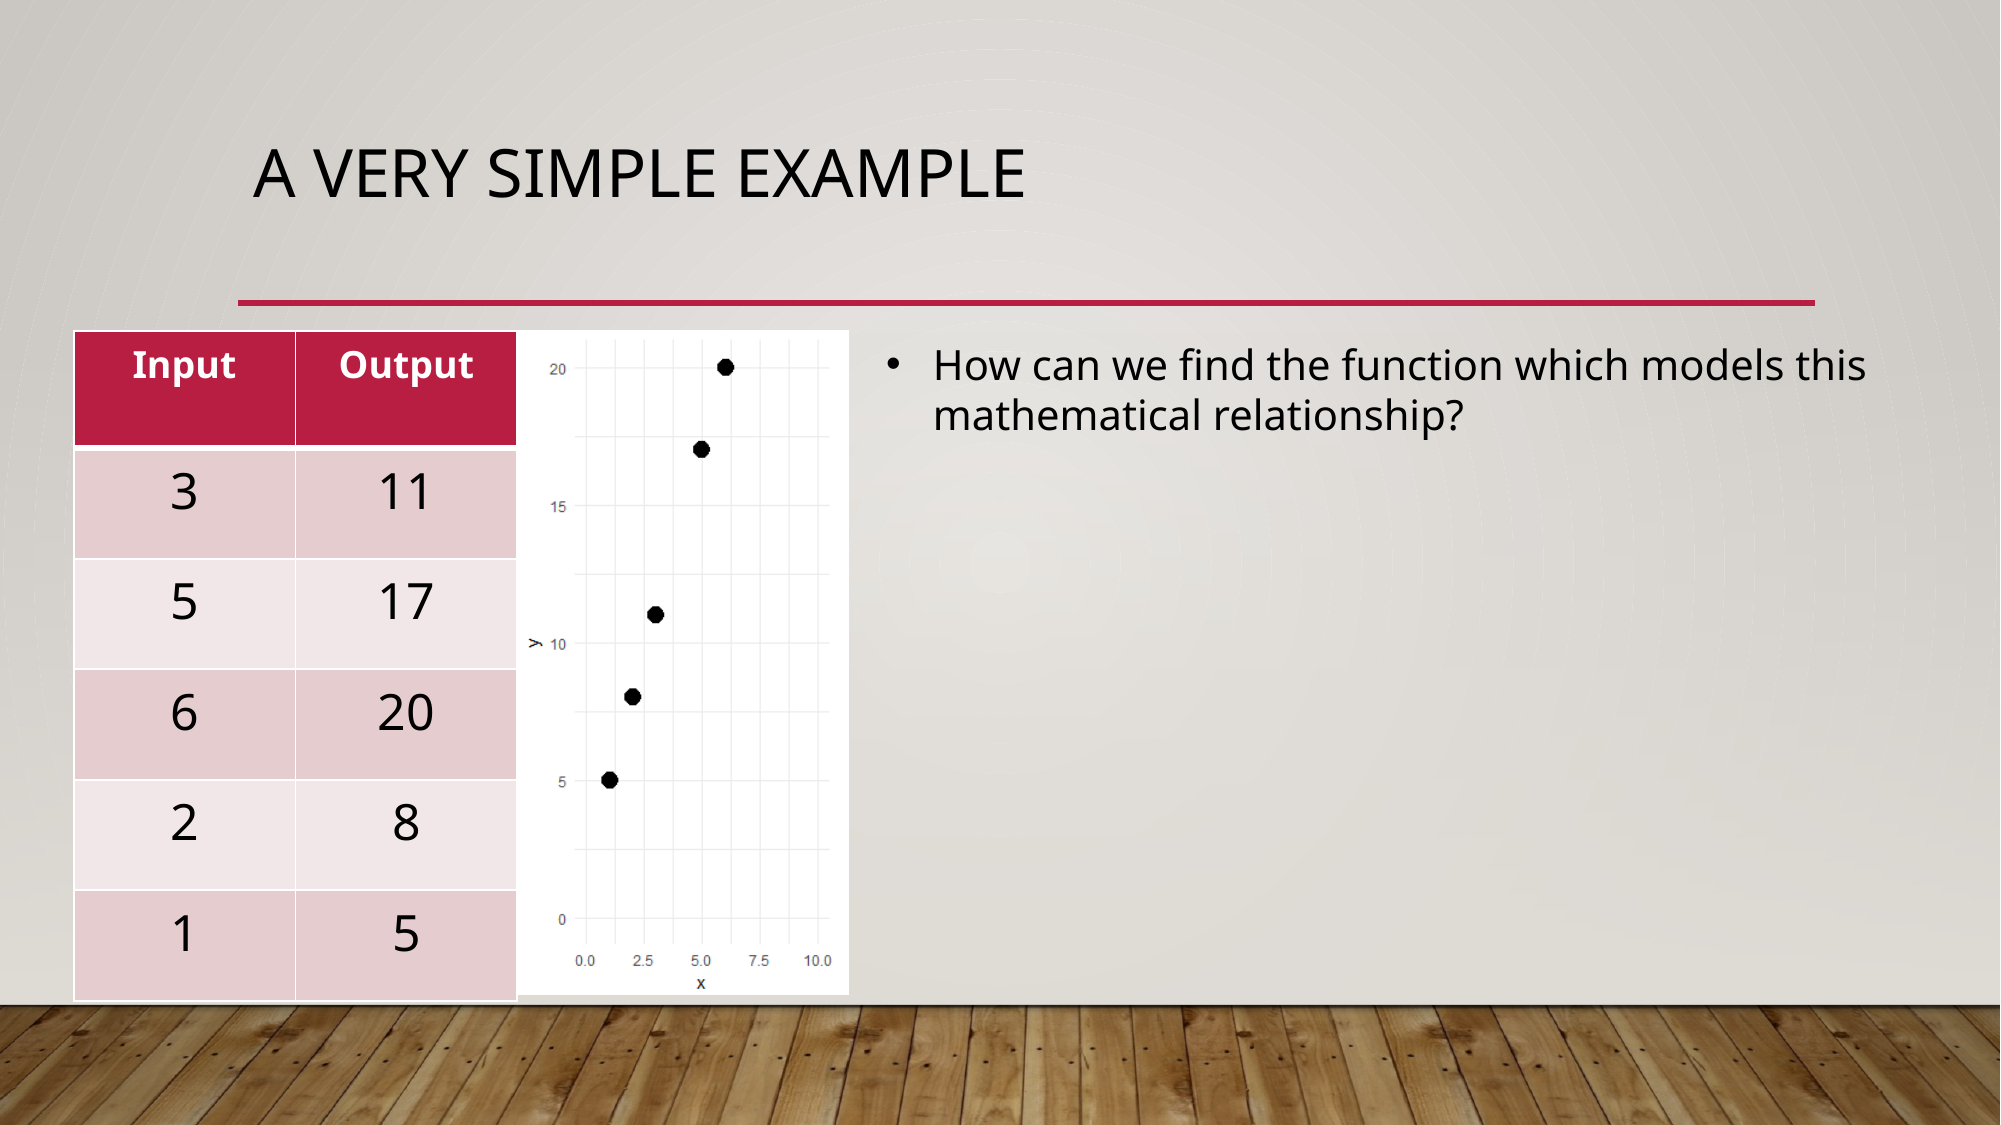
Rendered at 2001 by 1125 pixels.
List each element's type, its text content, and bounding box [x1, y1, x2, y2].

picture [0, 1005, 2000, 1125]
table_cell 20 [296, 670, 516, 779]
table_cell 17 [296, 560, 516, 668]
table_cell 8 [296, 781, 516, 889]
table_cell 11 [296, 451, 516, 558]
table_header Input [75, 332, 295, 445]
title A Very simple example [238, 131, 1814, 305]
table_cell 6 [75, 670, 295, 779]
table_cell 5 [296, 891, 516, 1000]
table_cell 2 [75, 781, 295, 889]
picture [517, 330, 849, 995]
table_cell 1 [75, 891, 295, 1000]
table_header Output [296, 332, 516, 445]
table_cell 5 [75, 560, 295, 668]
text_box How can we find the function which models this mathematical relationship? [871, 331, 1973, 491]
table_cell 3 [75, 451, 295, 558]
